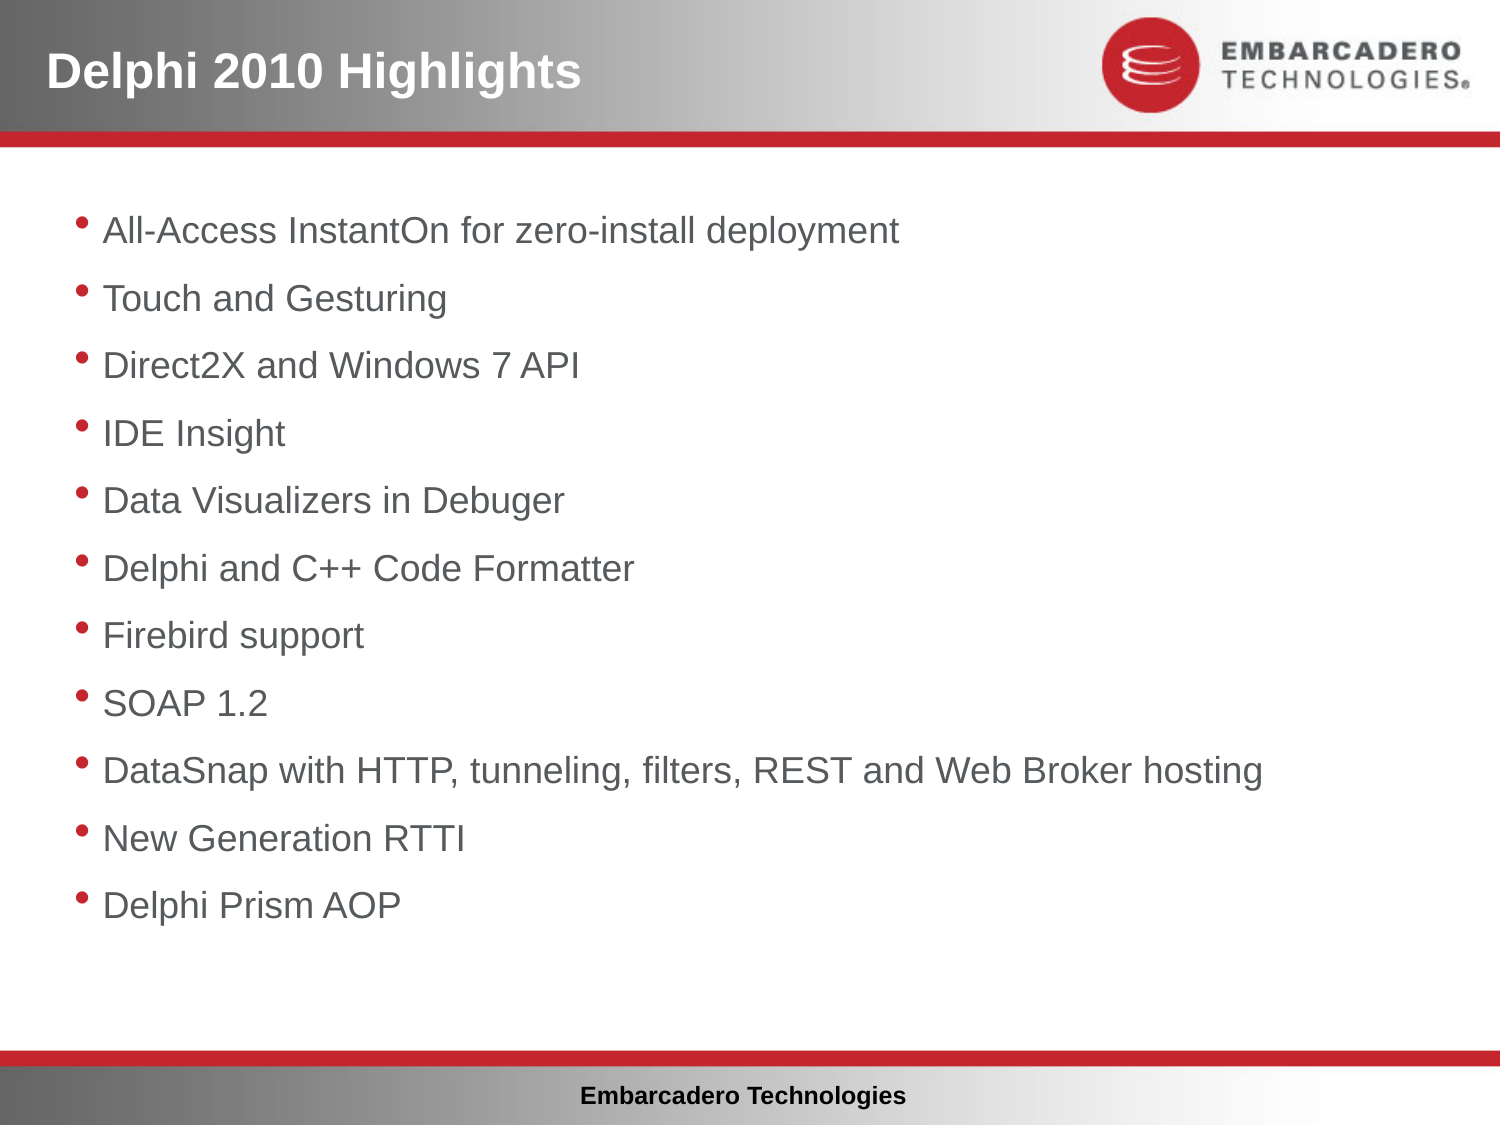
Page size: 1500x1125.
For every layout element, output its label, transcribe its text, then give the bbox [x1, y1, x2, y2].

picture [0, 0, 1500, 1125]
title Delphi 2010 Highlights [30, 30, 913, 107]
list All-Access InstantOn for zero-install deployment Touch and Gesturing Direct2X and Windows 7 API IDE Insight Data Visualizers in Debuger Delphi and C++ Code Formatter Firebird support SOAP 1.2 DataSnap with HTTP, tunneling, filters, REST and Web Broker hosting New Generation RTTI Delphi Prism AOP [59, 187, 1500, 1009]
